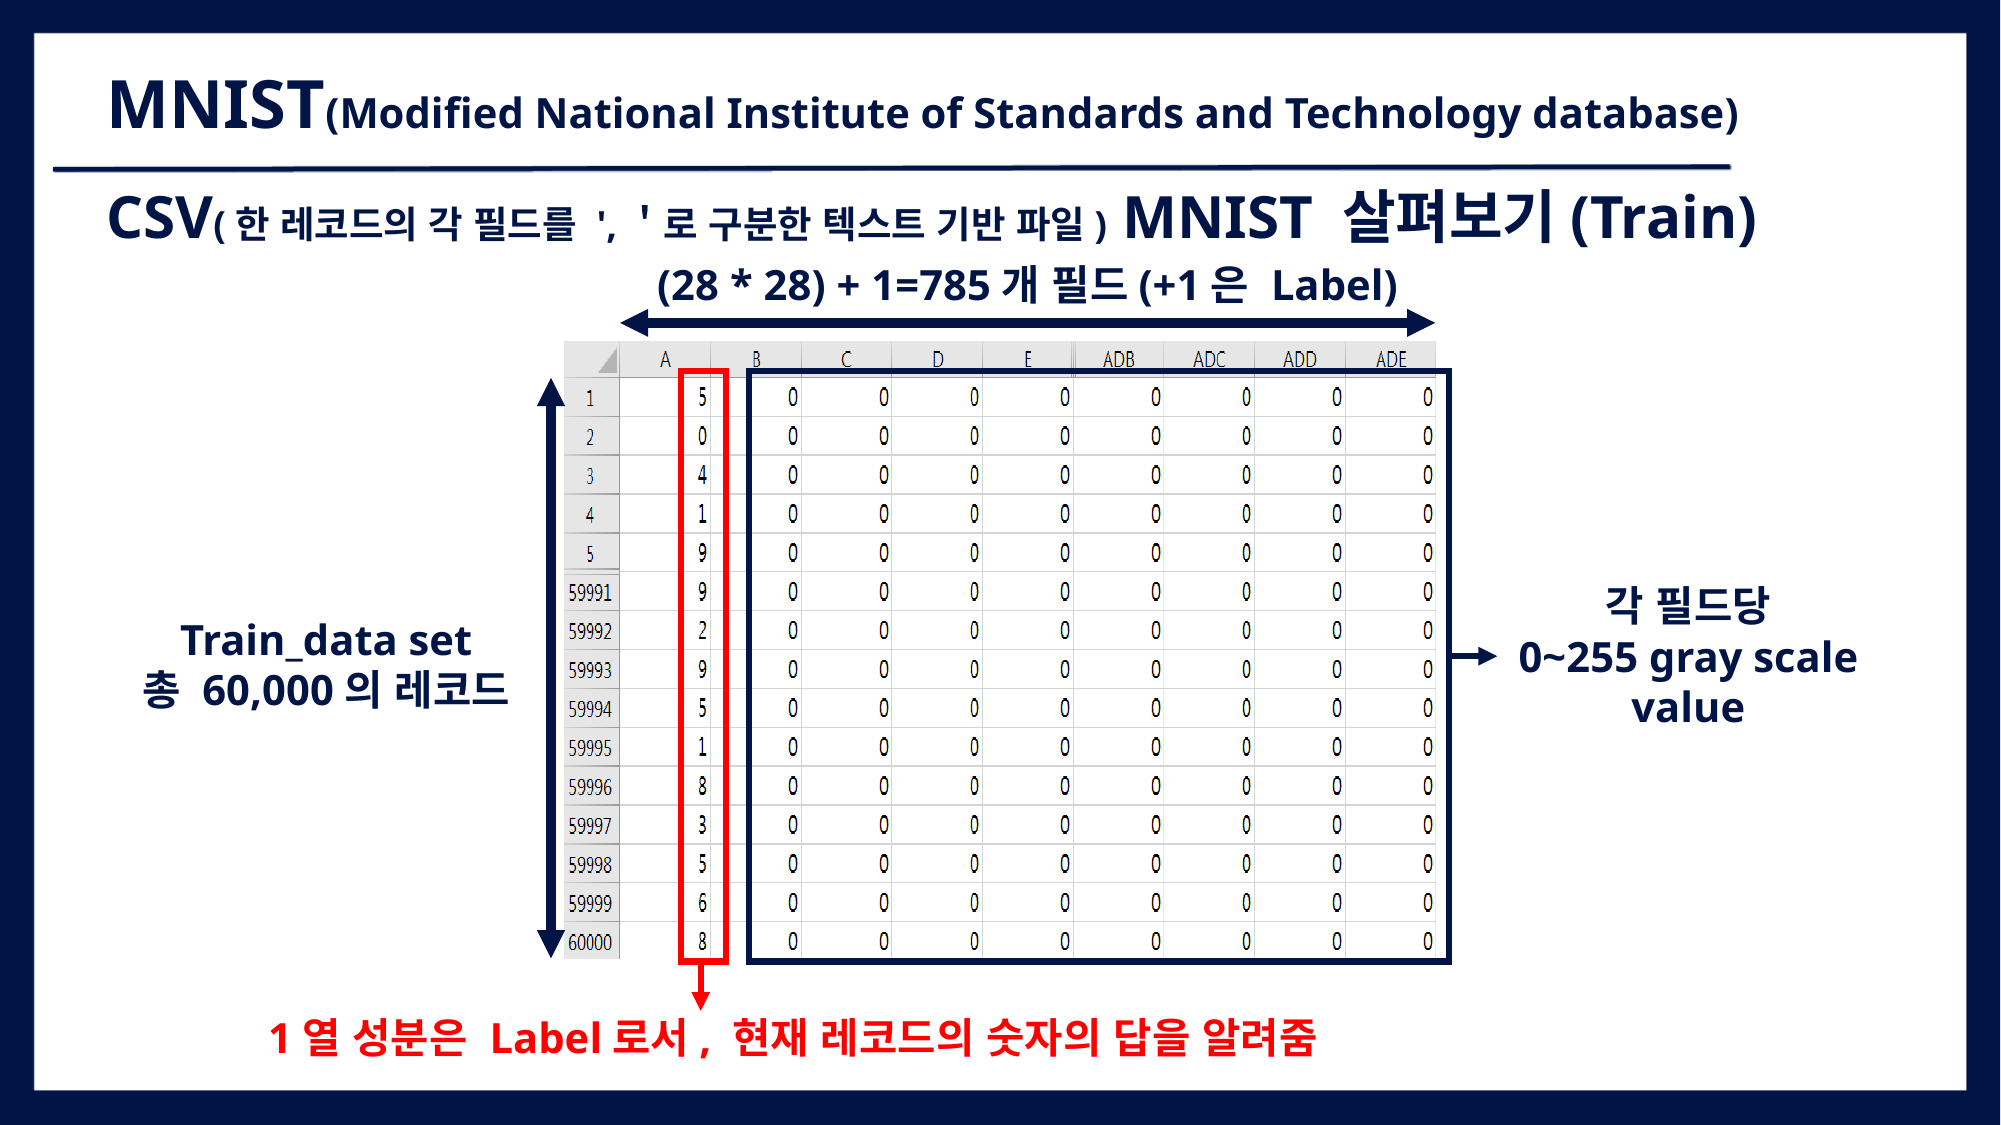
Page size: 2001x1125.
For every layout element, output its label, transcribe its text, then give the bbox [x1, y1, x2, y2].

text_box 각 필드당 0~255 gray scale value [1463, 572, 1914, 738]
picture [0, 0, 2001, 1125]
text_box (28 * 28) + 1=785개 필드(+1은 Label) [584, 251, 1471, 317]
text_box 1열 성분은 Label로서, 현재 레코드의 숫자의 답을 알려줌 [150, 1004, 1436, 1070]
text_box [748, 370, 1450, 962]
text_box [53, 166, 1730, 170]
text_box CSV(한 레코드의 각 필드를 ',＇로 구분한 텍스트 기반 파일) MNIST 살펴보기(Train) [91, 173, 1928, 259]
text_box MNIST(Modified National Institute of Standards and Technology database) [91, 54, 1909, 149]
text_box Train_data set 총 60,000의 레코드 [101, 606, 550, 721]
